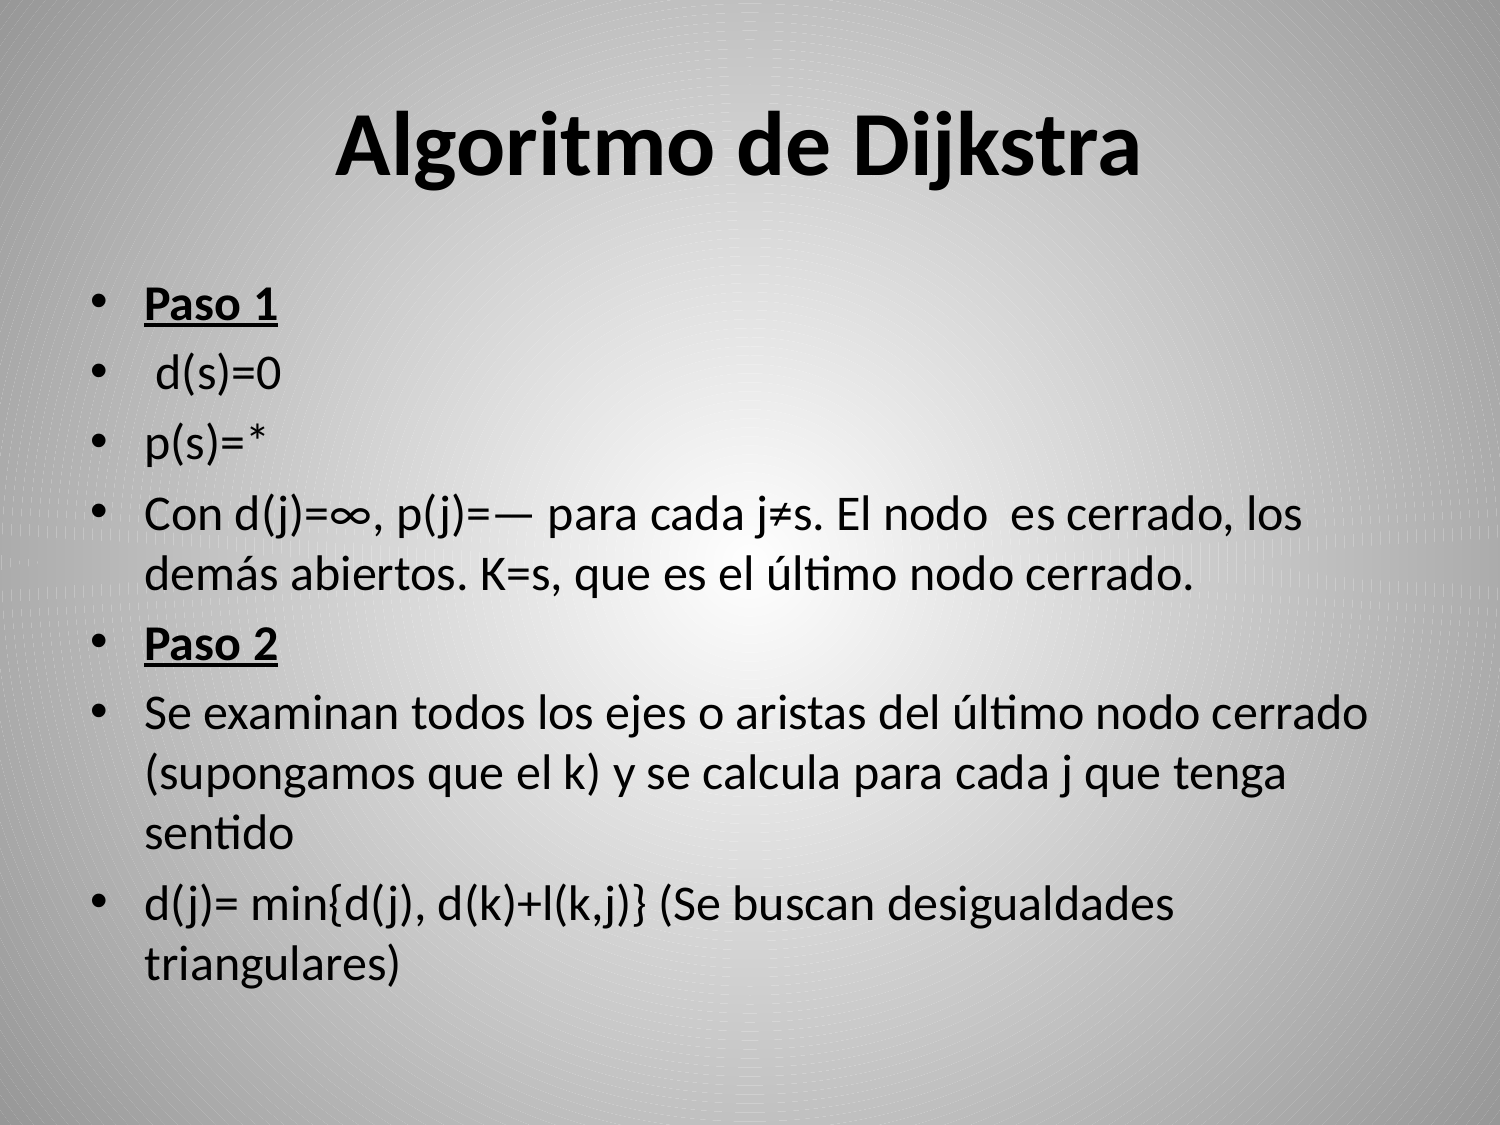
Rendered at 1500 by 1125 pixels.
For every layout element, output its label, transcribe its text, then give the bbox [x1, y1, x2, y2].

title Algoritmo de Dijkstra [75, 45, 1425, 233]
